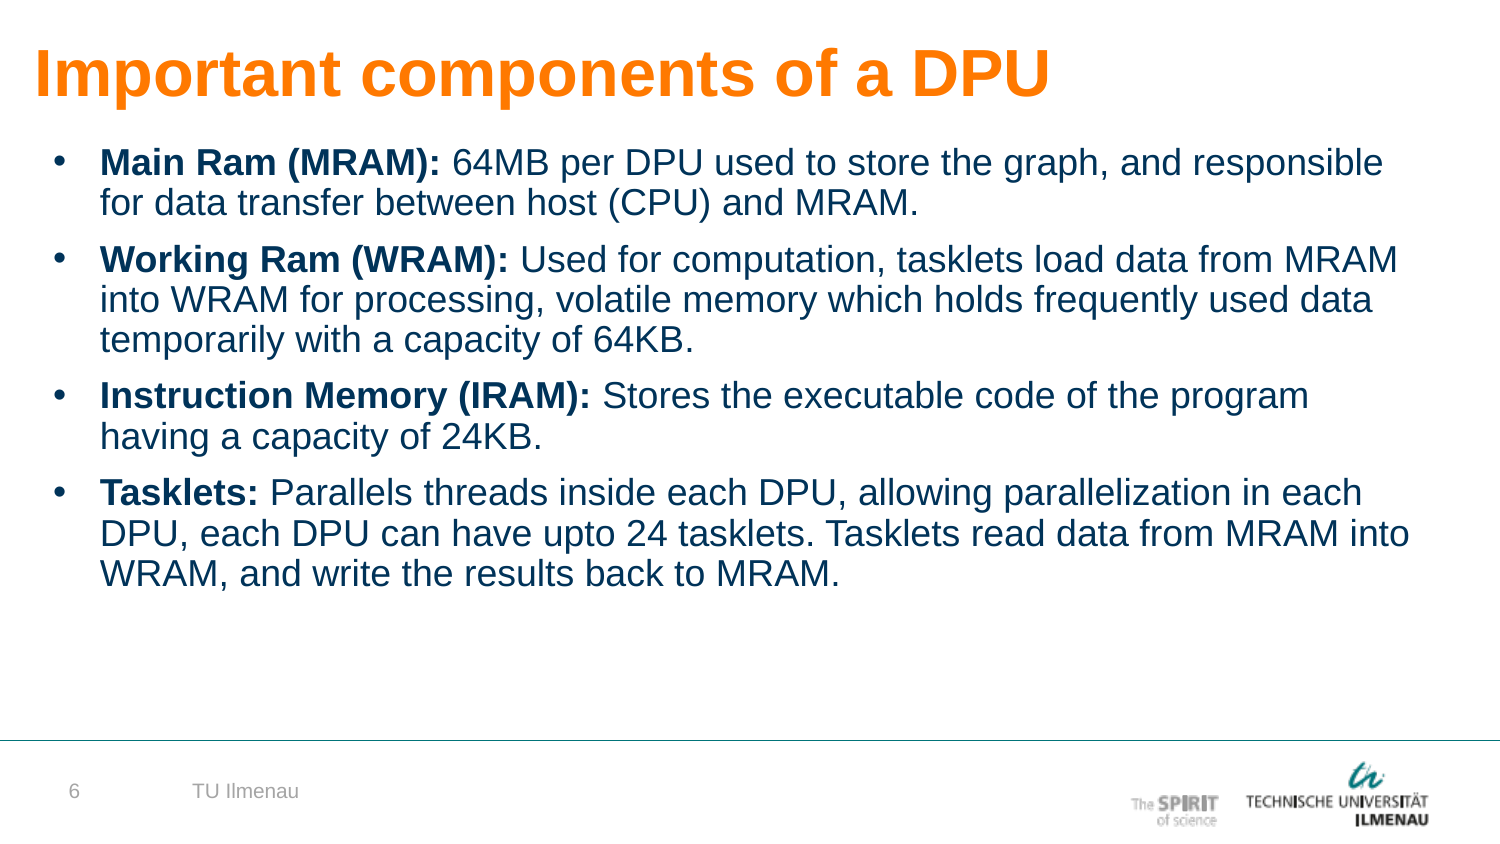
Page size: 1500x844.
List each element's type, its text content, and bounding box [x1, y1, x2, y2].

list Main Ram (MRAM): 64MB per DPU used to store the graph, and responsible for data transfer between host (CPU) and MRAM. Working Ram (WRAM): Used for computation, tasklets load data from MRAM into WRAM for processing, volatile memory which holds frequently used data temporarily with a capacity of 64KB. Instruction Memory (IRAM): Stores the executable code of the program having a capacity of 24KB. Tasklets: Parallels threads inside each DPU, allowing parallelization in each DPU, each DPU can have upto 24 tasklets. Tasklets read data from MRAM into WRAM, and write the results back to MRAM. [53, 143, 1427, 678]
footer TU Ilmenau [176, 767, 1068, 813]
list Important components of a DPU [34, 38, 1500, 204]
slide_number 6 [68, 767, 176, 813]
